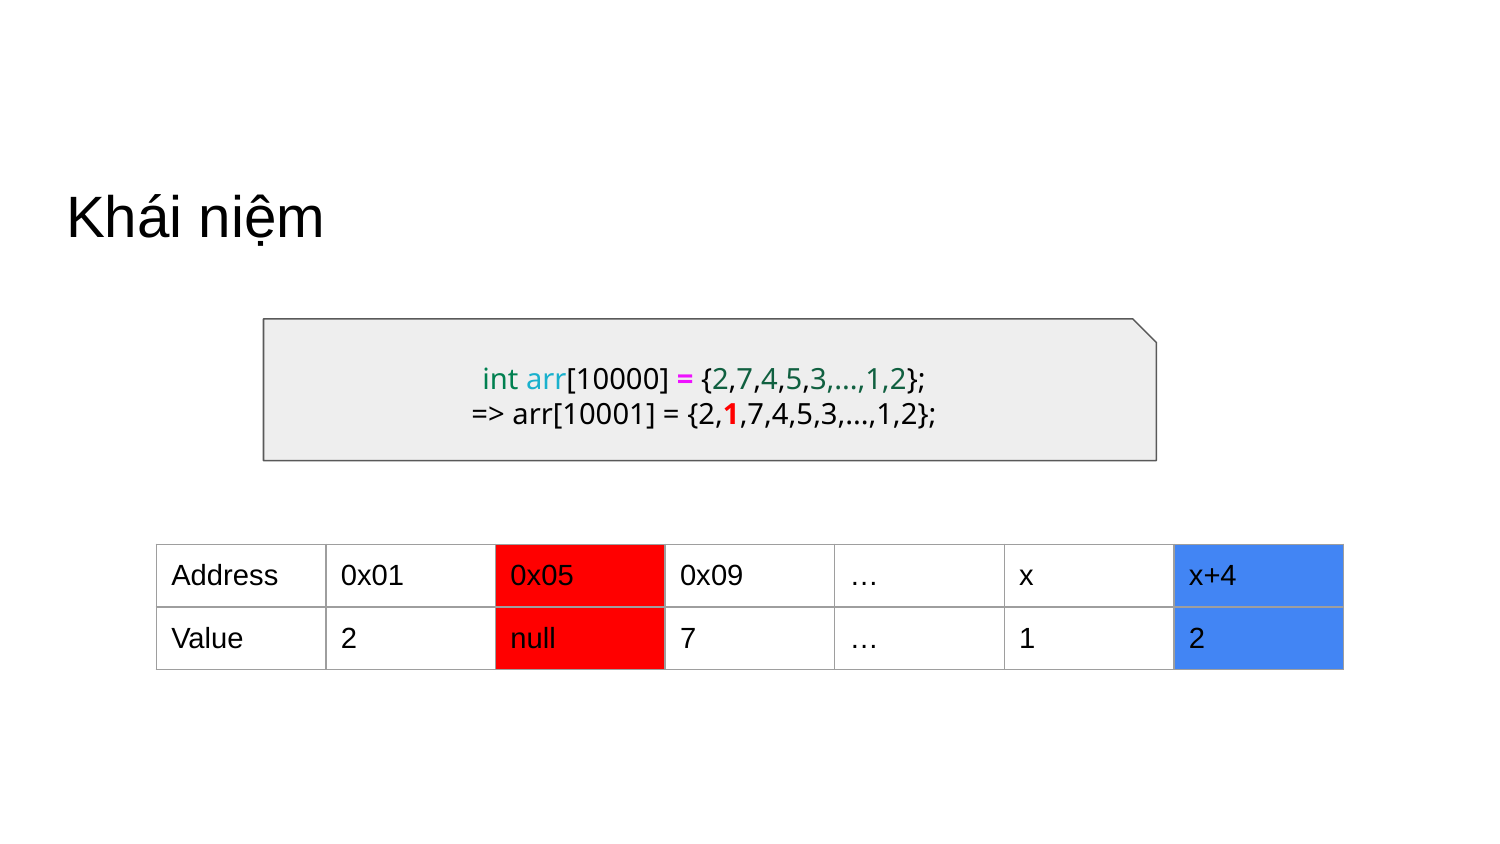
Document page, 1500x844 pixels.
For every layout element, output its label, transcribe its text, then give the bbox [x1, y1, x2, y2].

table_header … [835, 545, 1004, 606]
table_cell null [496, 608, 664, 669]
table_cell 1 [1005, 608, 1173, 669]
table_cell 2 [327, 608, 495, 669]
table_header 0x05 [496, 545, 664, 606]
text_box int arr[10000] = {2,7,4,5,3,...,1,2}; => arr[10001] = {2,1,7,4,5,3,...,1,2}; [263, 318, 1157, 461]
table_header x+4 [1175, 545, 1343, 606]
table_cell 7 [666, 608, 834, 669]
table_header Address [157, 545, 325, 606]
table_cell Value [157, 608, 325, 669]
table_cell 2 [1175, 608, 1343, 669]
table_header x [1005, 545, 1173, 606]
title Khái niệm [51, 122, 1449, 264]
table_header 0x01 [327, 545, 495, 606]
table_cell … [835, 608, 1004, 669]
table_header 0x09 [666, 545, 834, 606]
